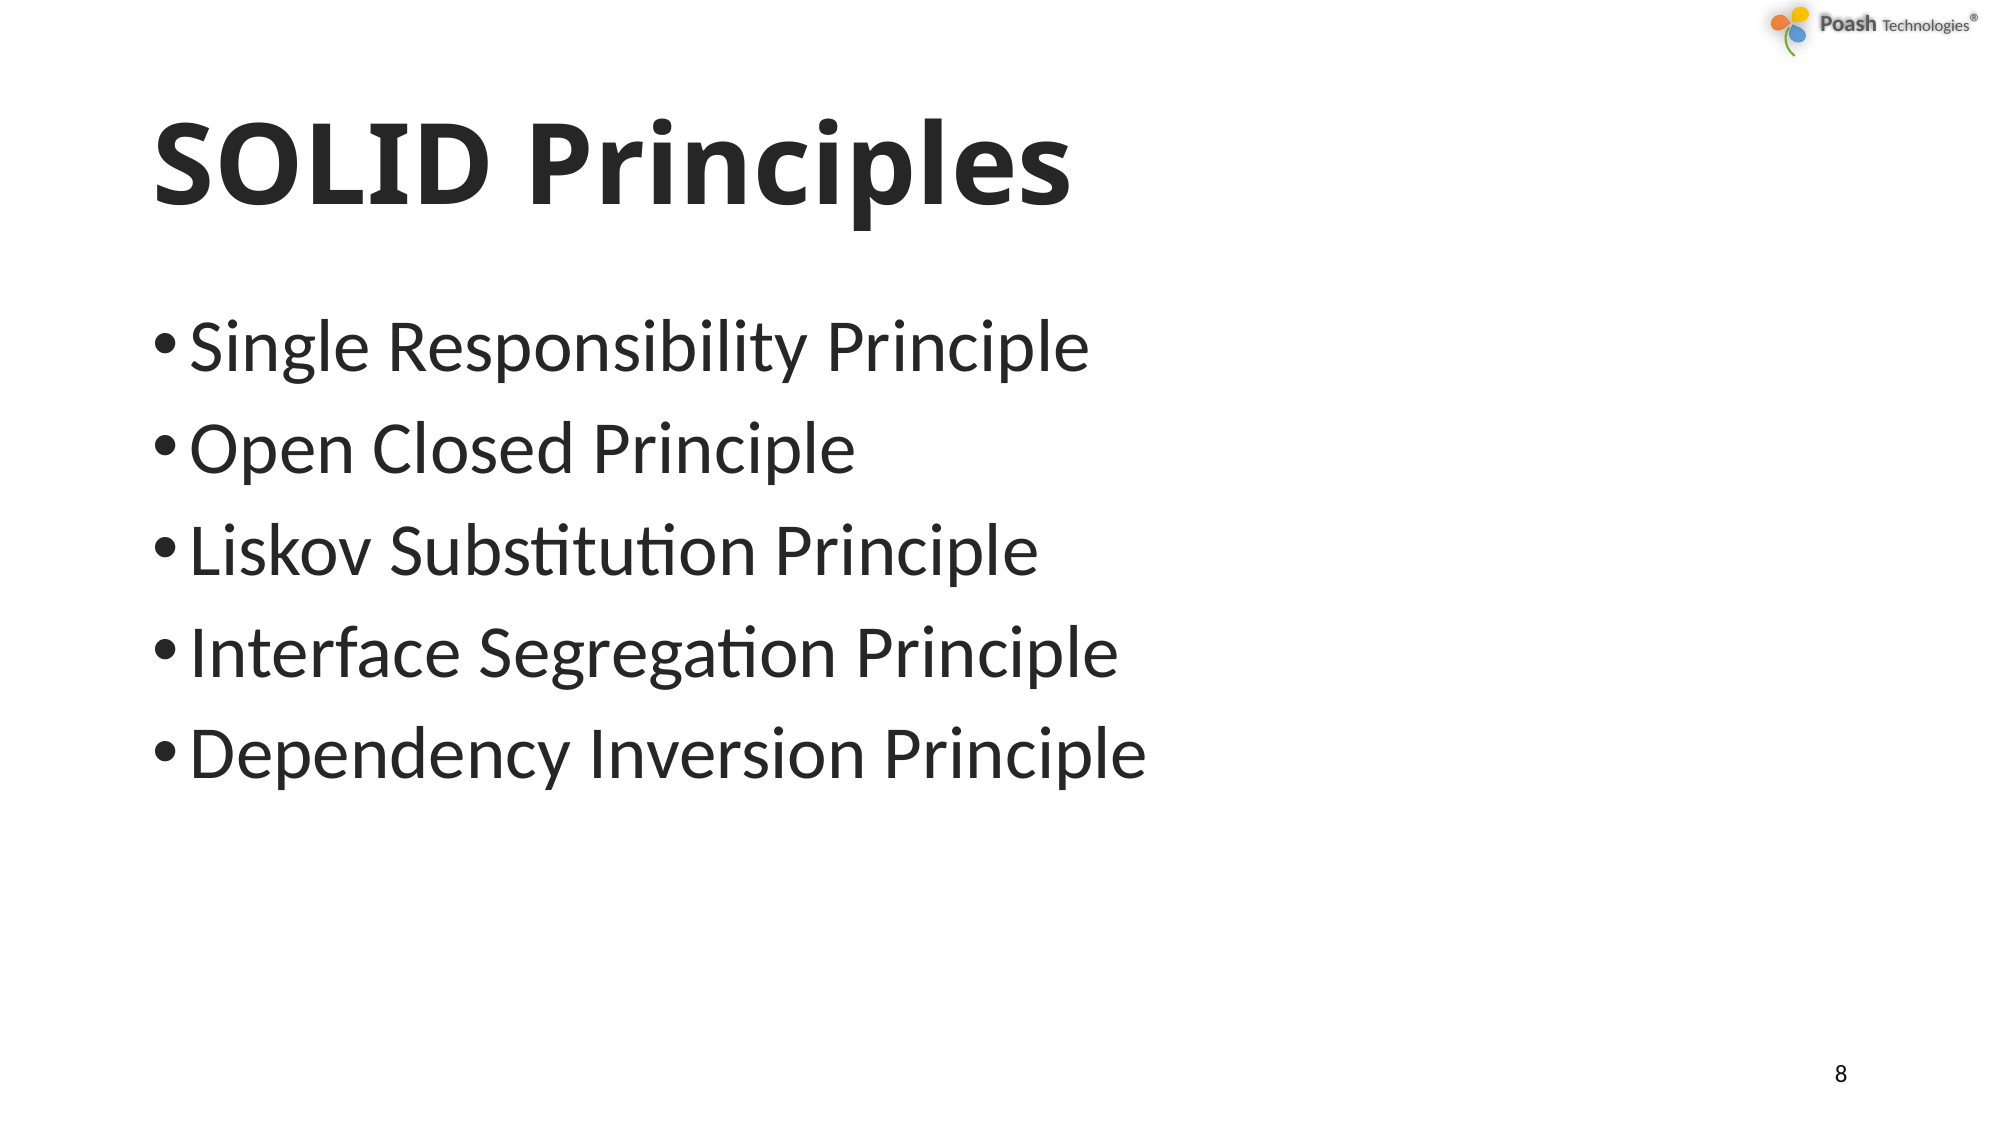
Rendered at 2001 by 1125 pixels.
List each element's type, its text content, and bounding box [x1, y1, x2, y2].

slide_number 8 [1412, 1042, 1863, 1103]
title SOLID Principles [137, 59, 1863, 278]
list Single Responsibility Principle Open Closed Principle Liskov Substitution Principle Interface Segregation Principle Dependency Inversion Principle [137, 299, 1863, 1014]
